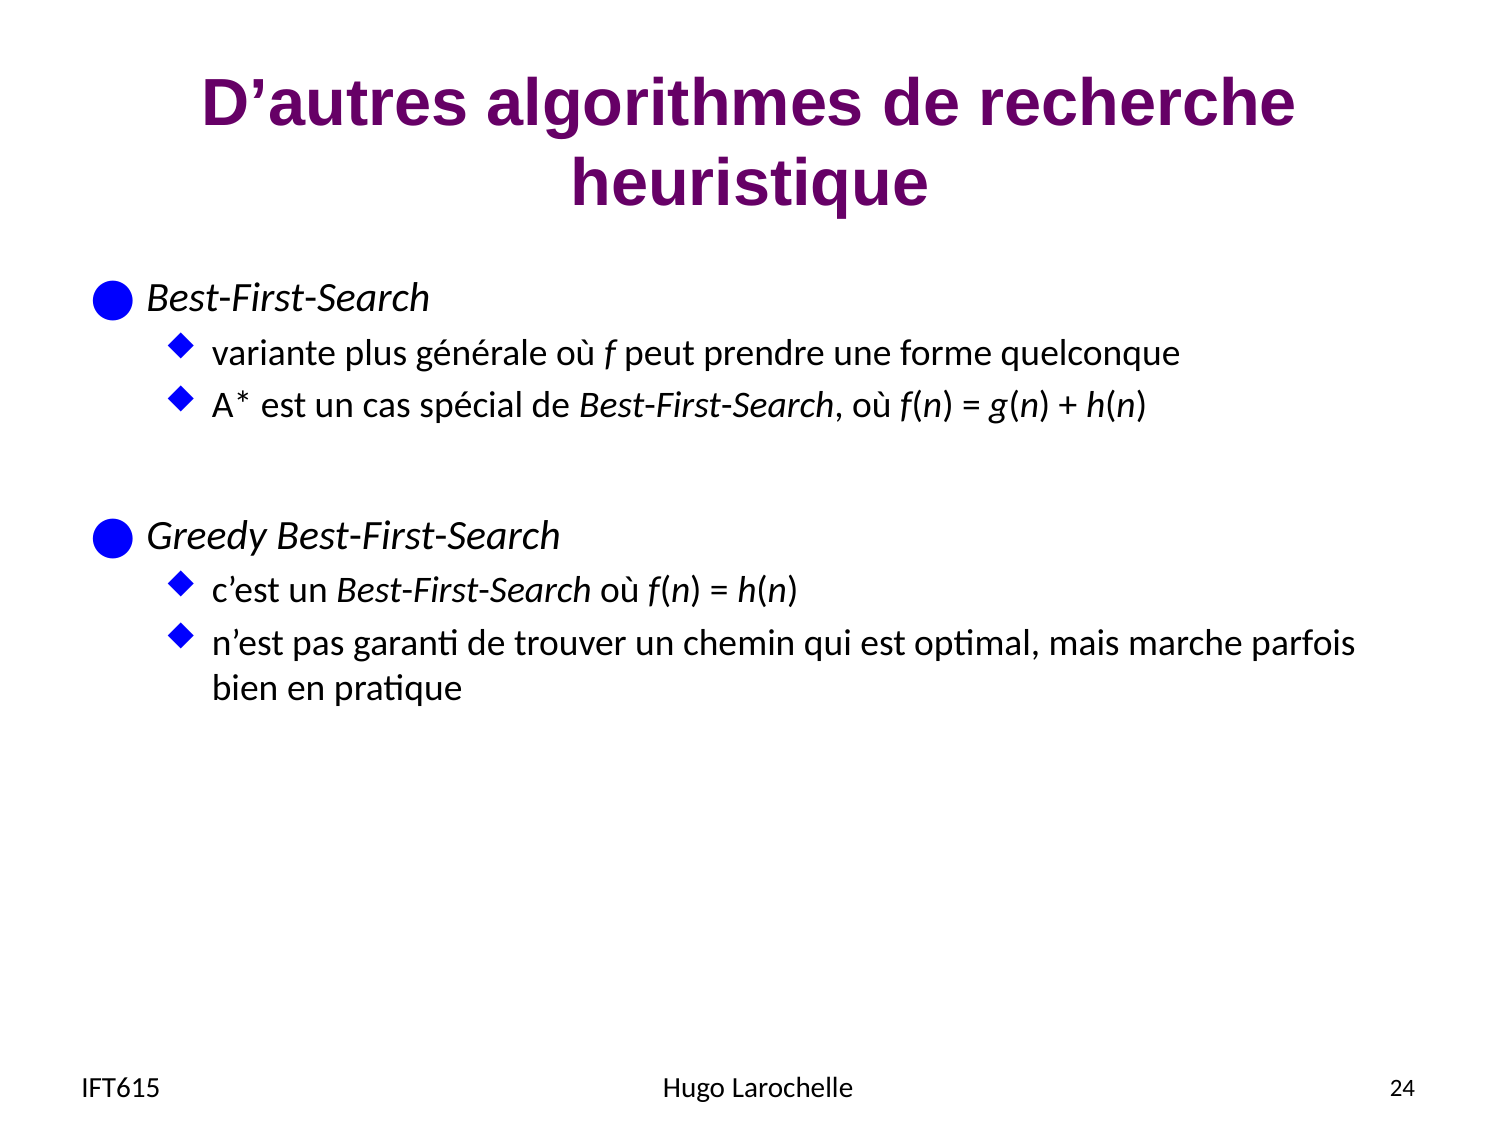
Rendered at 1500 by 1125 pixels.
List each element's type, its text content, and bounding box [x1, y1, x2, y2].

slide_number IFT615 [66, 1056, 356, 1117]
title D’autres algorithmes de recherche heuristique [75, 45, 1425, 233]
list Best-First-Search variante plus générale où f peut prendre une forme quelconque A* est un cas spécial de Best-First-Search, où f(n) = g(n) + h(n) Greedy Best-First-Search c’est un Best-First-Search où f(n) = h(n) n’est pas garanti de trouver un chemin qui est optimal, mais marche parfois bien en pratique [75, 262, 1425, 1005]
slide_number 24 [1080, 1056, 1431, 1117]
footer Hugo Larochelle [520, 1056, 996, 1117]
